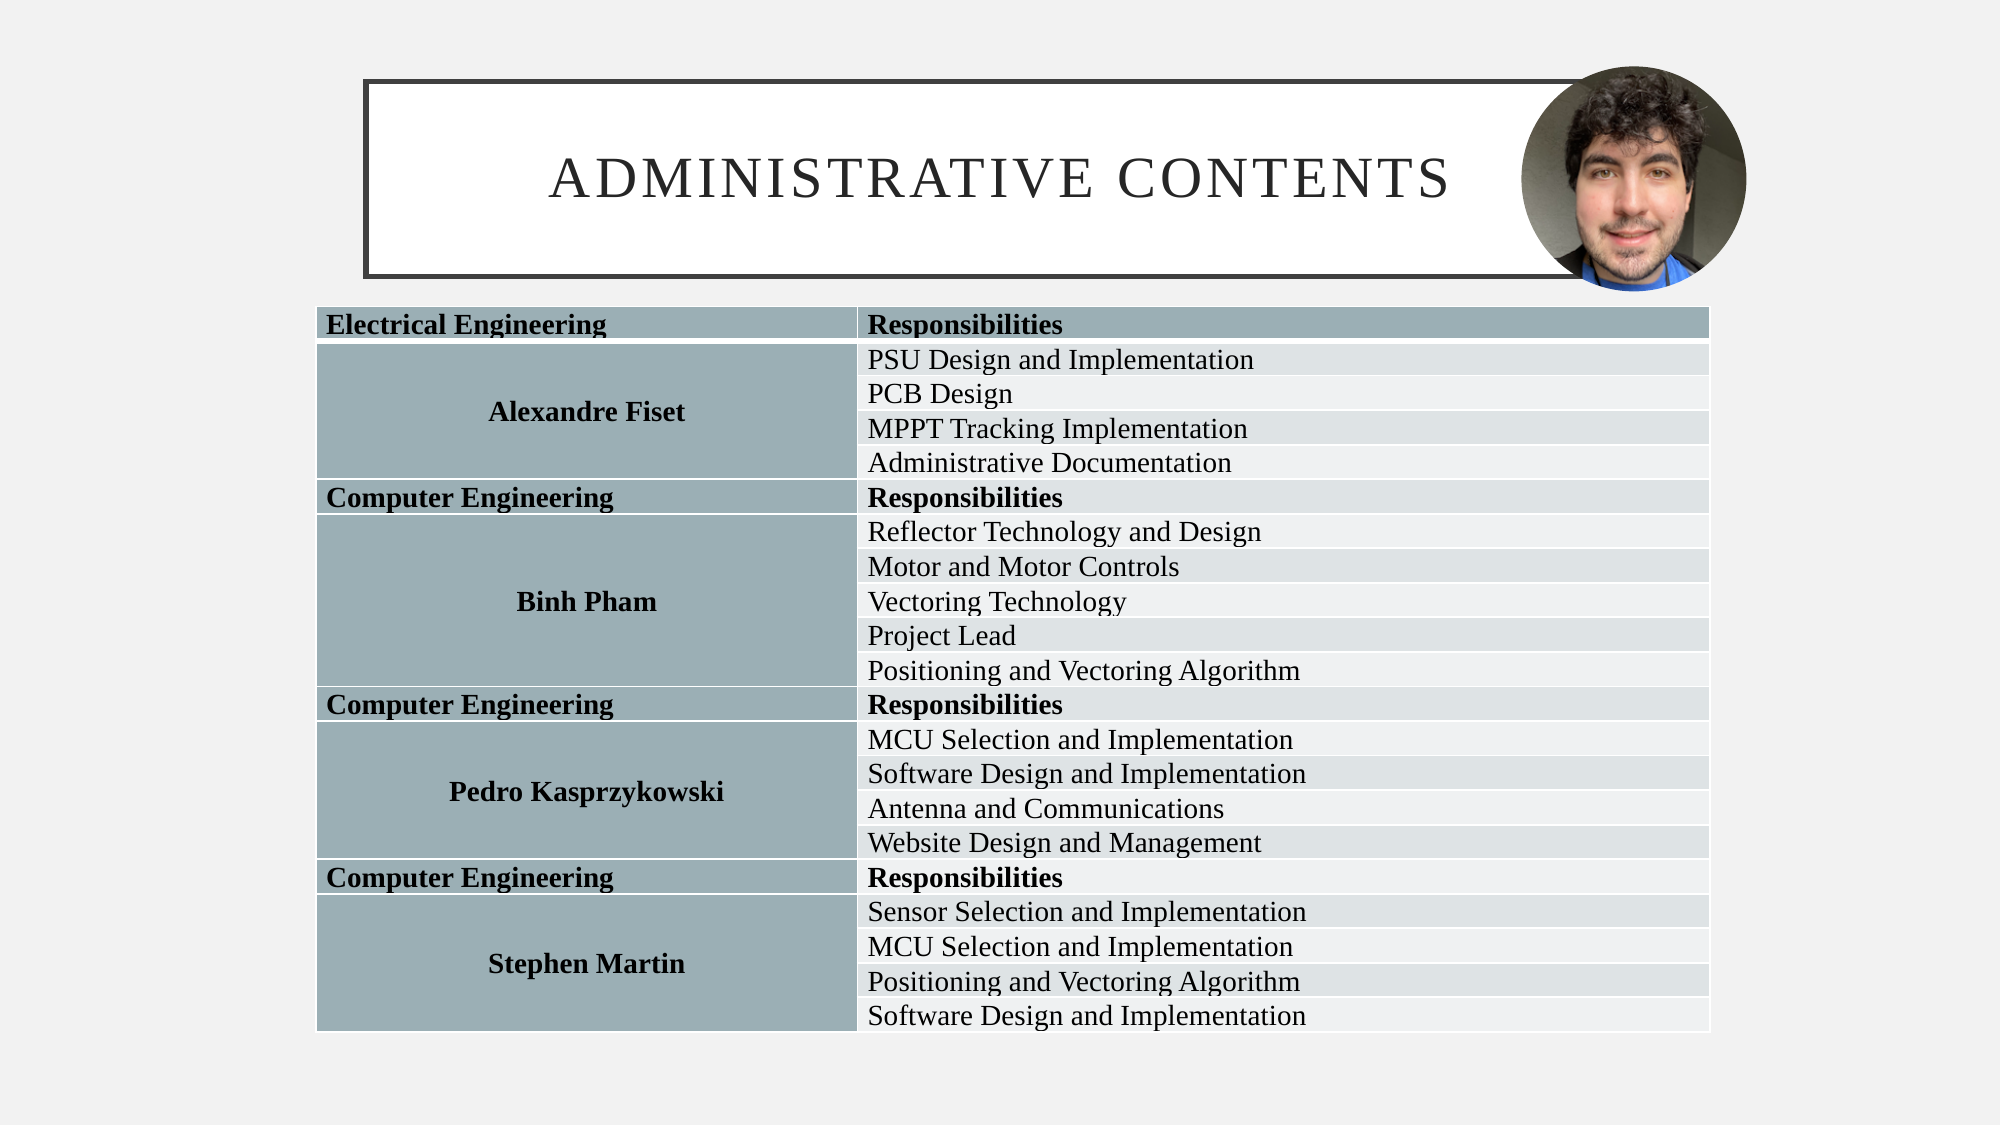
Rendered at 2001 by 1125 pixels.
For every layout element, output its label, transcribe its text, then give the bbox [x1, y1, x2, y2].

table_cell Positioning and Vectoring Algorithm [858, 964, 1709, 996]
table_header Responsibilities [858, 307, 1709, 338]
table_cell Responsibilities [858, 480, 1709, 513]
table_cell Pedro Kasprzykowski [317, 722, 857, 858]
table_cell Computer Engineering [317, 860, 857, 893]
table_cell Binh Pham [317, 515, 857, 686]
table_cell Sensor Selection and Implementation [858, 895, 1709, 927]
table_cell Computer Engineering [317, 480, 857, 513]
table_cell Website Design and Management [858, 826, 1709, 858]
table_cell Computer Engineering [317, 687, 857, 720]
table_cell Vectoring Technology [858, 584, 1709, 616]
table_cell Software Design and Implementation [858, 998, 1709, 1031]
table_cell PSU Design and Implementation [858, 344, 1709, 375]
table_cell Responsibilities [858, 687, 1709, 720]
table_cell Stephen Martin [317, 895, 857, 1031]
table_cell Project Lead [858, 618, 1709, 651]
table_cell Software Design and Implementation [858, 756, 1709, 789]
table_cell MCU Selection and Implementation [858, 929, 1709, 962]
table_cell Motor and Motor Controls [858, 549, 1709, 582]
table_cell MCU Selection and Implementation [858, 722, 1709, 755]
table_cell Administrative Documentation [858, 446, 1709, 478]
table_header Electrical Engineering [317, 307, 857, 338]
title Administrative Contents [363, 79, 1521, 279]
picture [1521, 66, 1747, 292]
table_cell Reflector Technology and Design [858, 515, 1709, 547]
table_cell Alexandre Fiset [317, 344, 857, 478]
table_cell Positioning and Vectoring Algorithm [858, 653, 1709, 686]
table_cell Antenna and Communications [858, 791, 1709, 824]
table_cell Responsibilities [858, 860, 1709, 893]
table_cell MPPT Tracking Implementation [858, 411, 1709, 444]
table_cell PCB Design [858, 376, 1709, 409]
